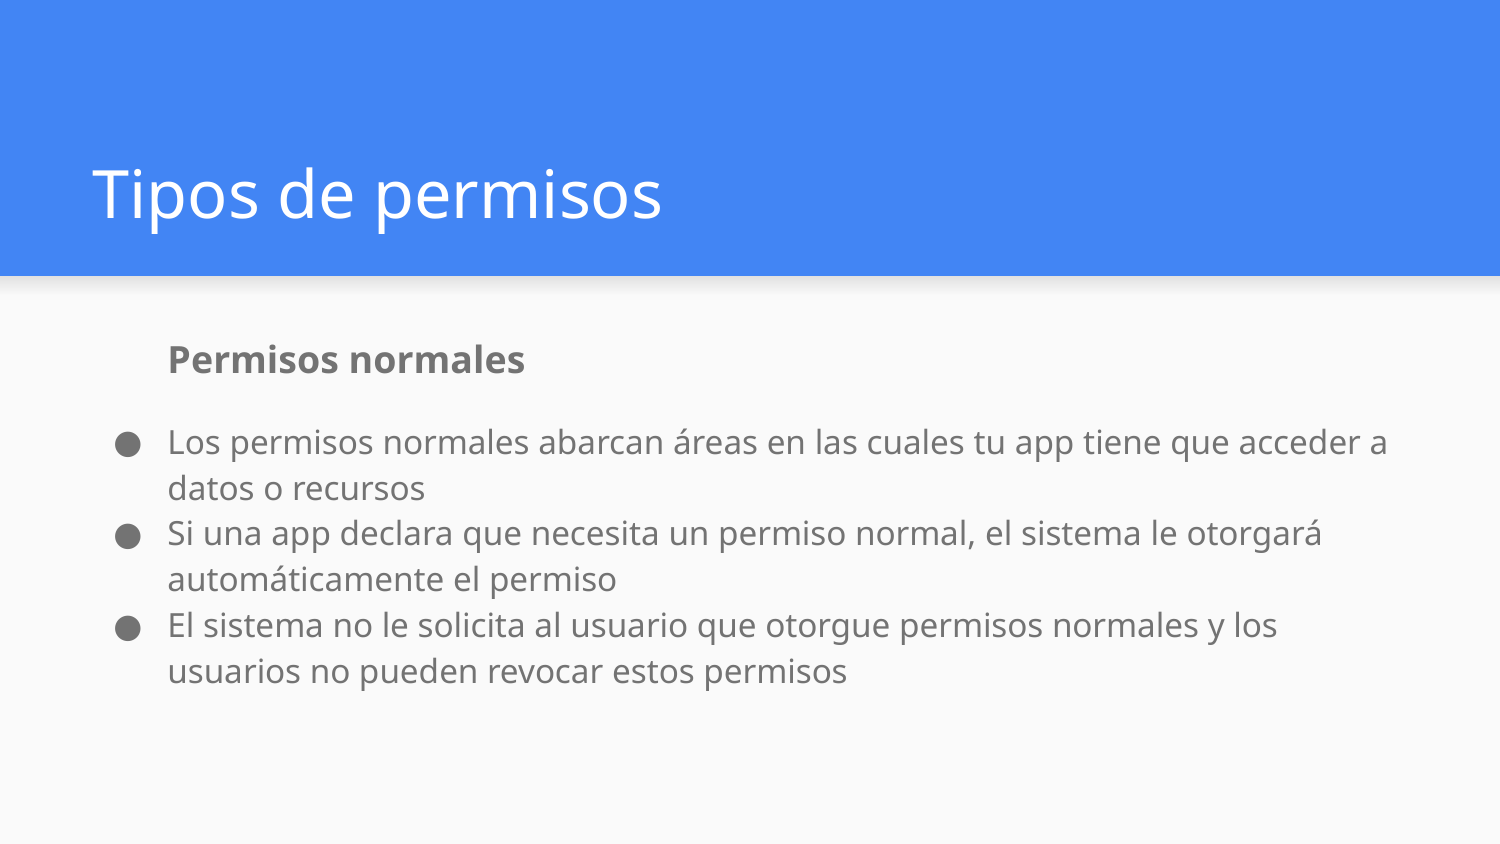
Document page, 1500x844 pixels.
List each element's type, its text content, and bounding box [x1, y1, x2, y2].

list Permisos normales Los permisos normales abarcan áreas en las cuales tu app tiene que acceder a datos o recursos Si una app declara que necesita un permiso normal, el sistema le otorgará automáticamente el permiso El sistema no le solicita al usuario que otorgue permisos normales y los usuarios no pueden revocar estos permisos [77, 314, 1427, 760]
title Tipos de permisos [77, 121, 1427, 248]
